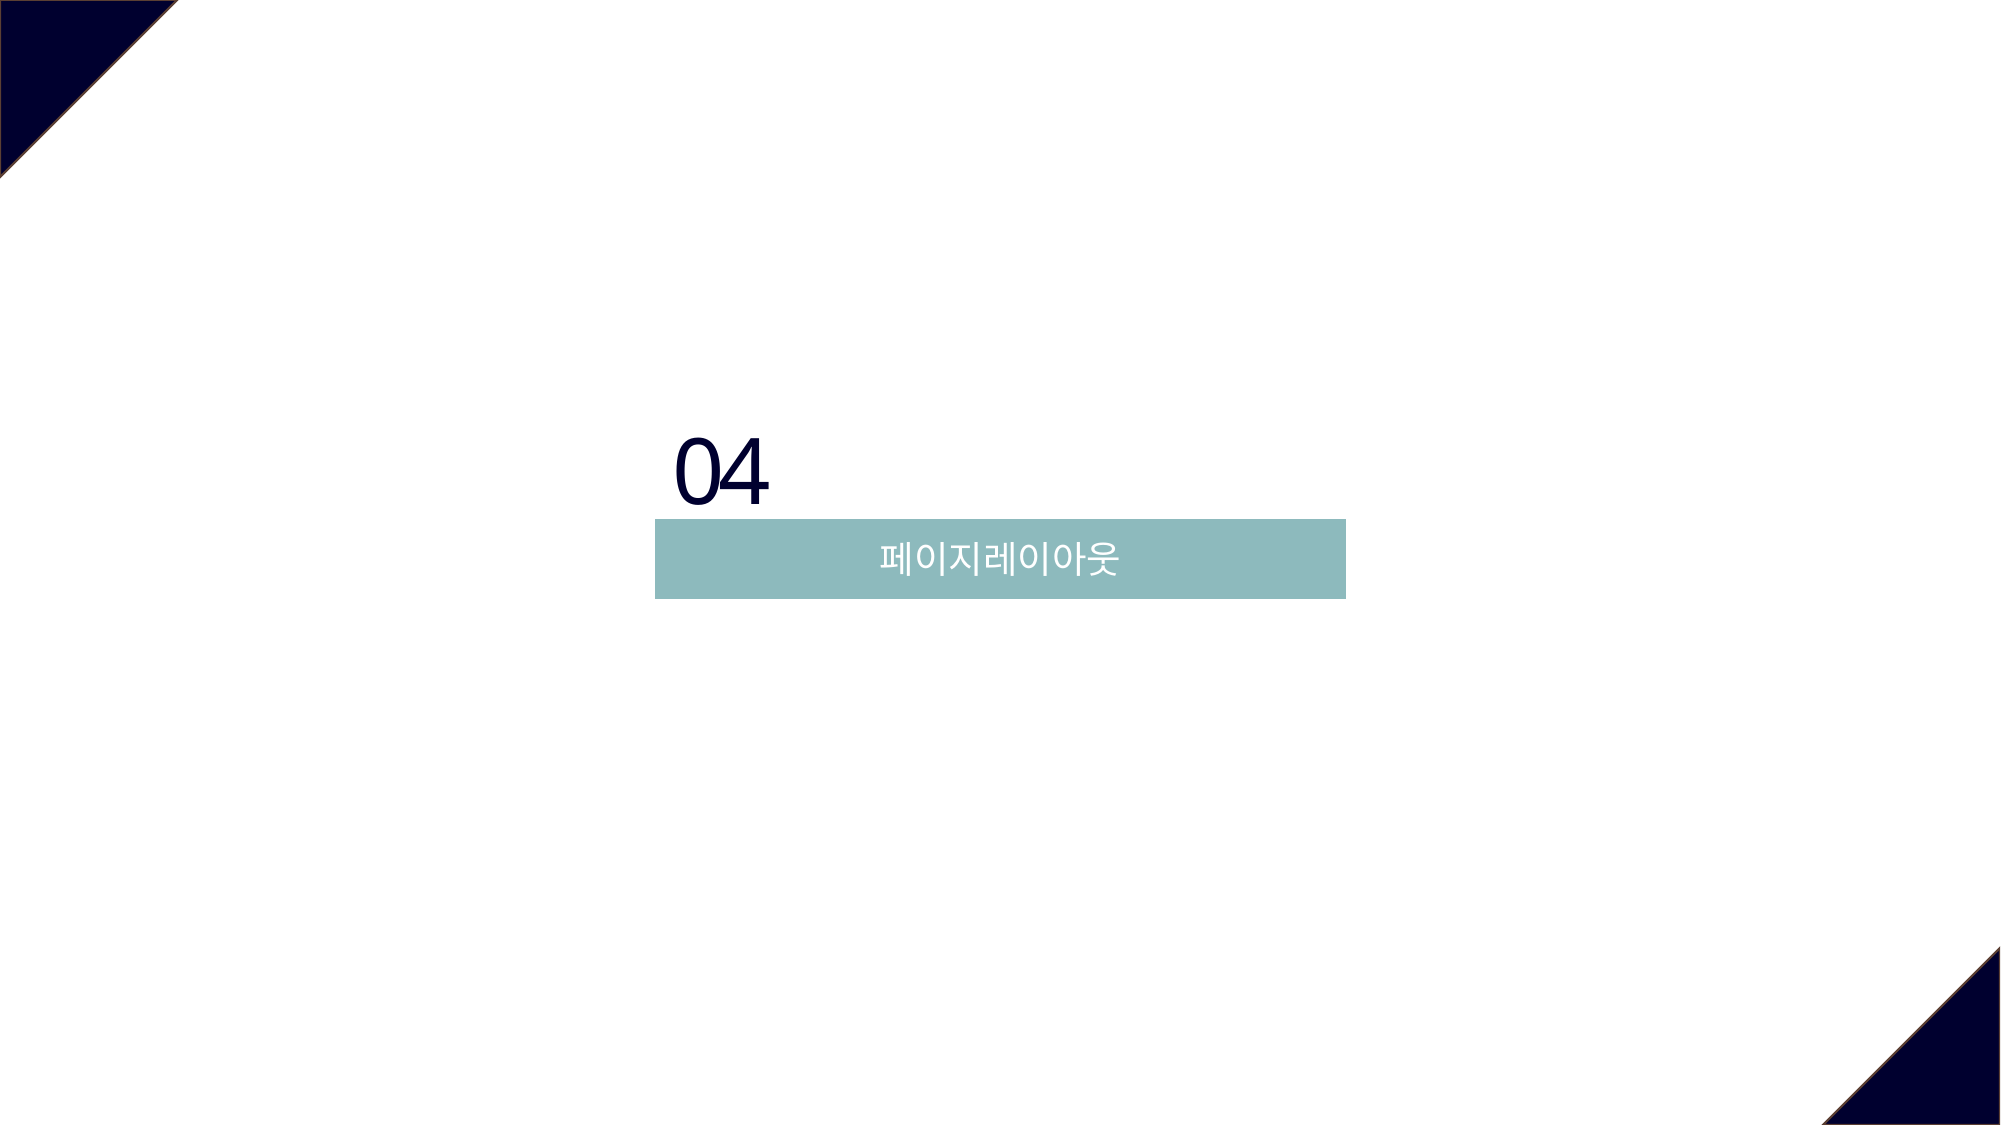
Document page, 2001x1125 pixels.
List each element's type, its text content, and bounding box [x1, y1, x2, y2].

text_box 04 [657, 405, 786, 519]
text_box 페이지레이아웃 [655, 519, 1346, 599]
